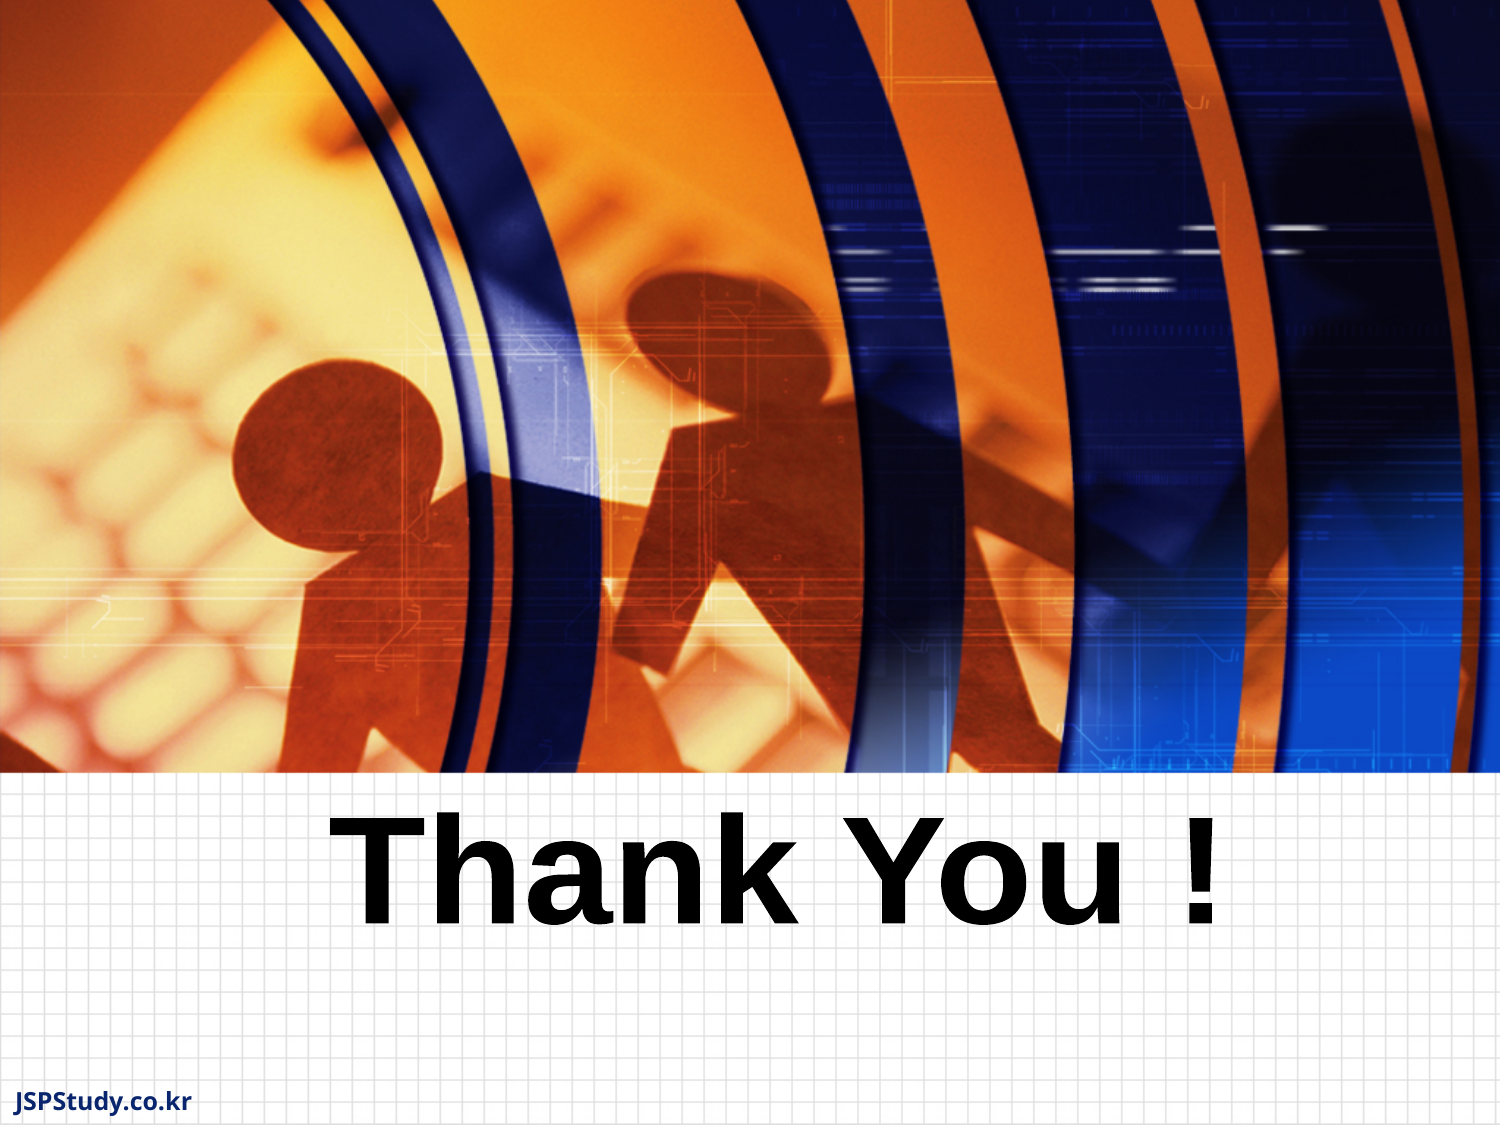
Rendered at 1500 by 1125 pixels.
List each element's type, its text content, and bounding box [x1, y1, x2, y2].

footer JSPStudy.co.kr [0, 1077, 476, 1125]
picture [0, 0, 1500, 1125]
